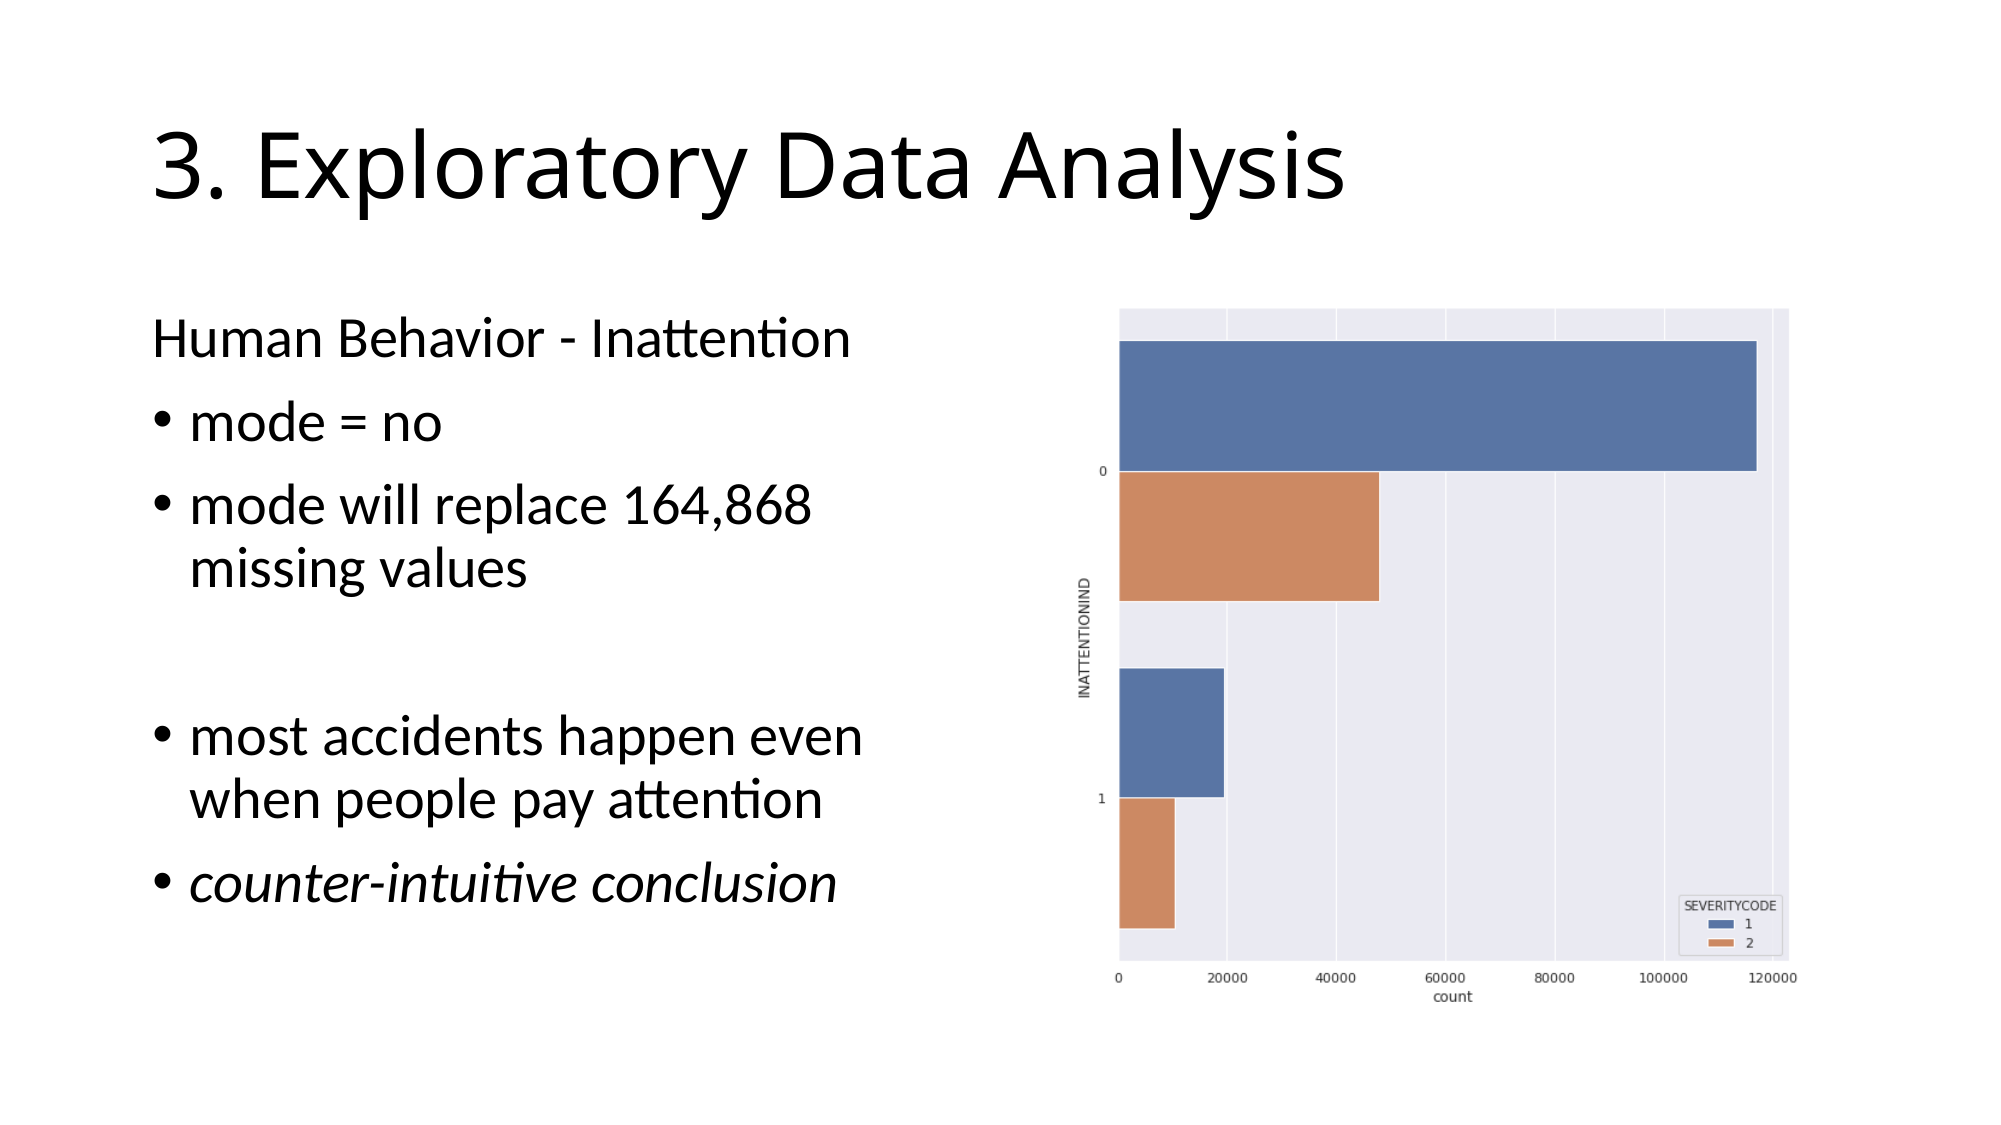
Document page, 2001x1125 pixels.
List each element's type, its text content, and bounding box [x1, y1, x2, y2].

title 3. Exploratory Data Analysis [137, 59, 1863, 278]
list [1069, 299, 1806, 1014]
list Human Behavior - Inattention mode = no mode will replace 164,868 missing values most accidents happen even when people pay attention counter-intuitive conclusion [137, 299, 988, 1014]
